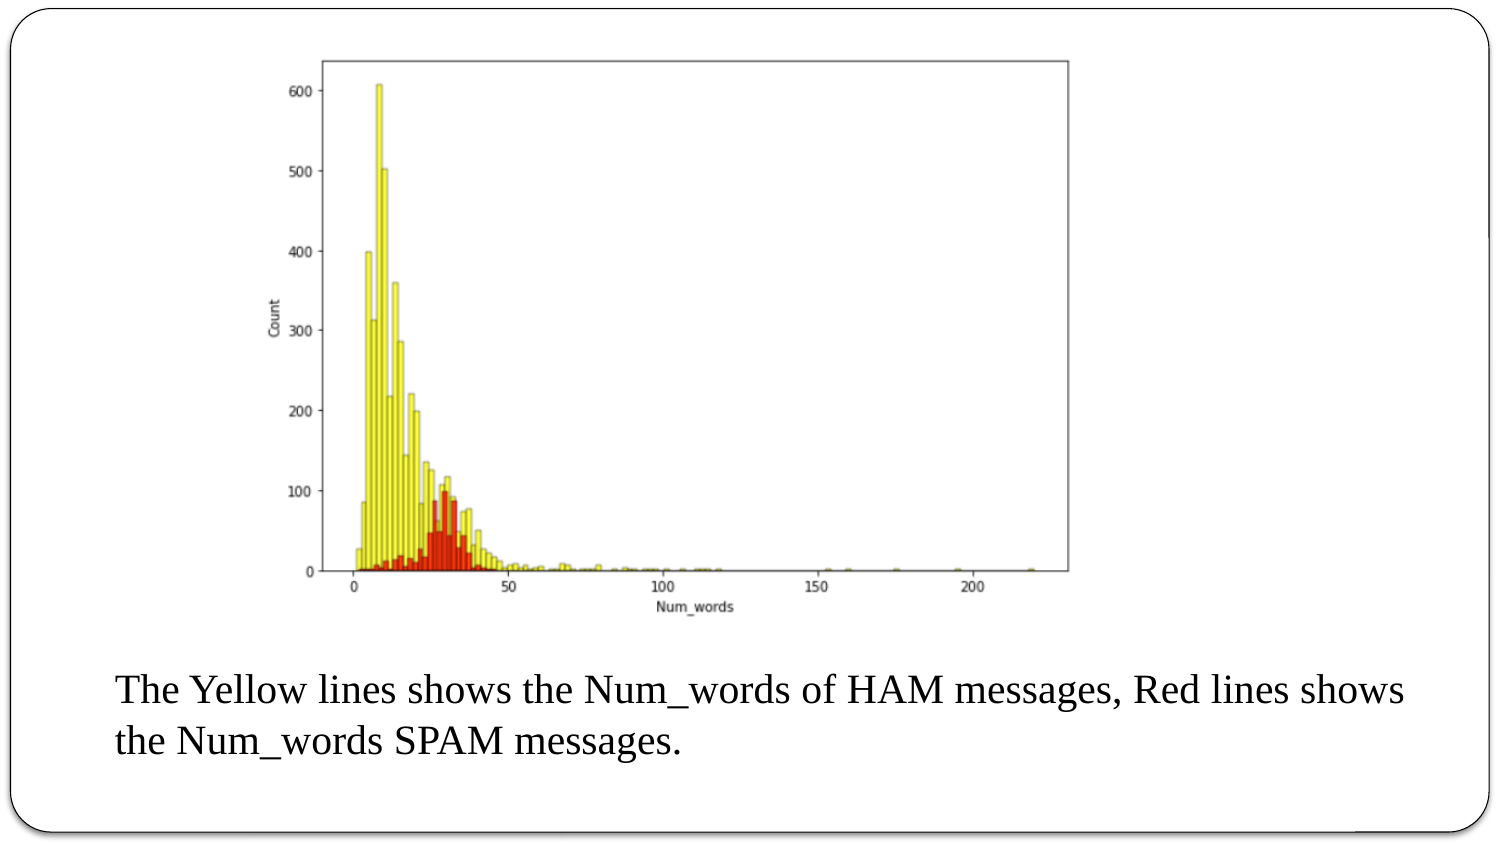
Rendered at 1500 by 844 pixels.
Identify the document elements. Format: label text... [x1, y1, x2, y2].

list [257, 55, 1077, 619]
list The Yellow lines shows the Num_words of HAM messages, Red lines shows the Num_words SPAM messages. [100, 654, 1425, 812]
